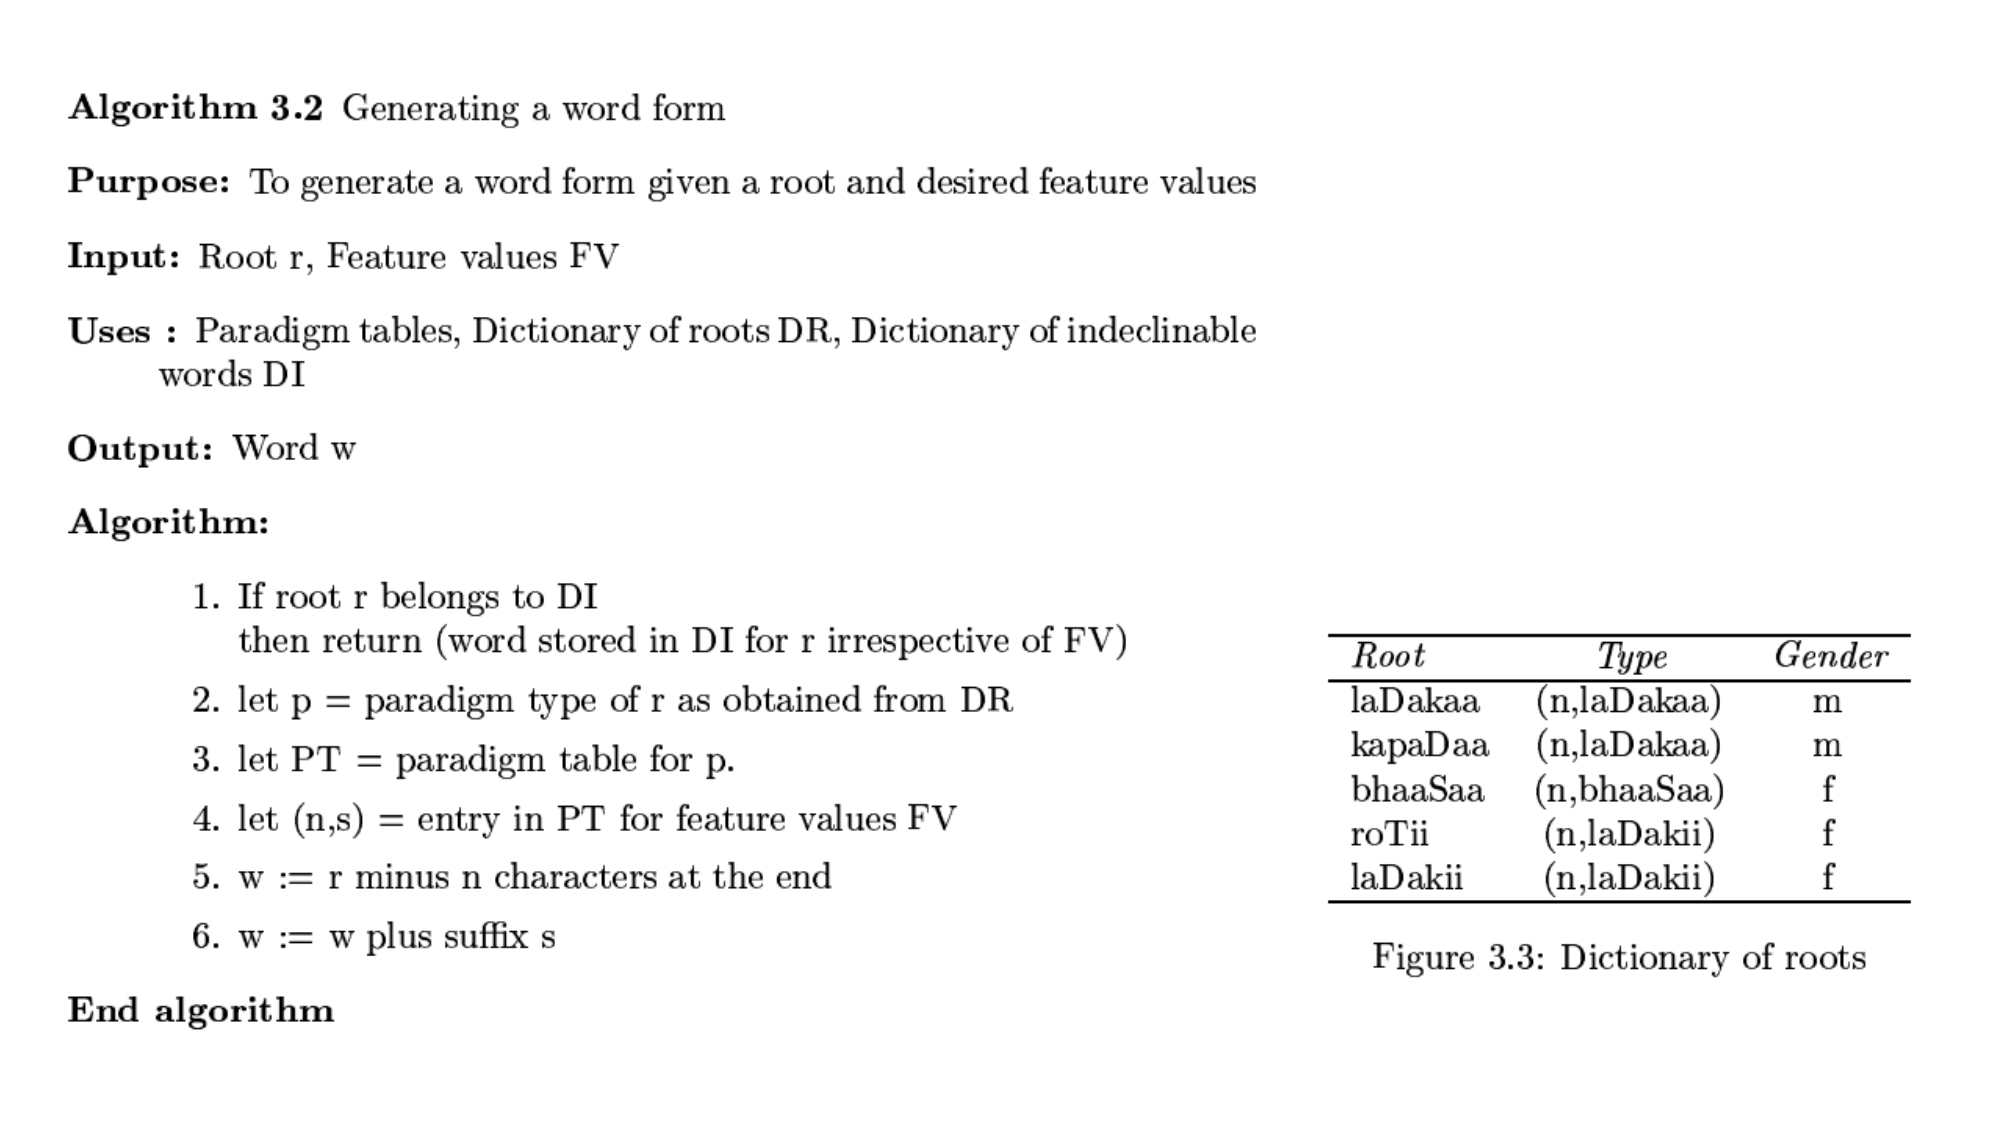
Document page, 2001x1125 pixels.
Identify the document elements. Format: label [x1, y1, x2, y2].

picture [45, 75, 1295, 1050]
picture [1319, 606, 1955, 993]
